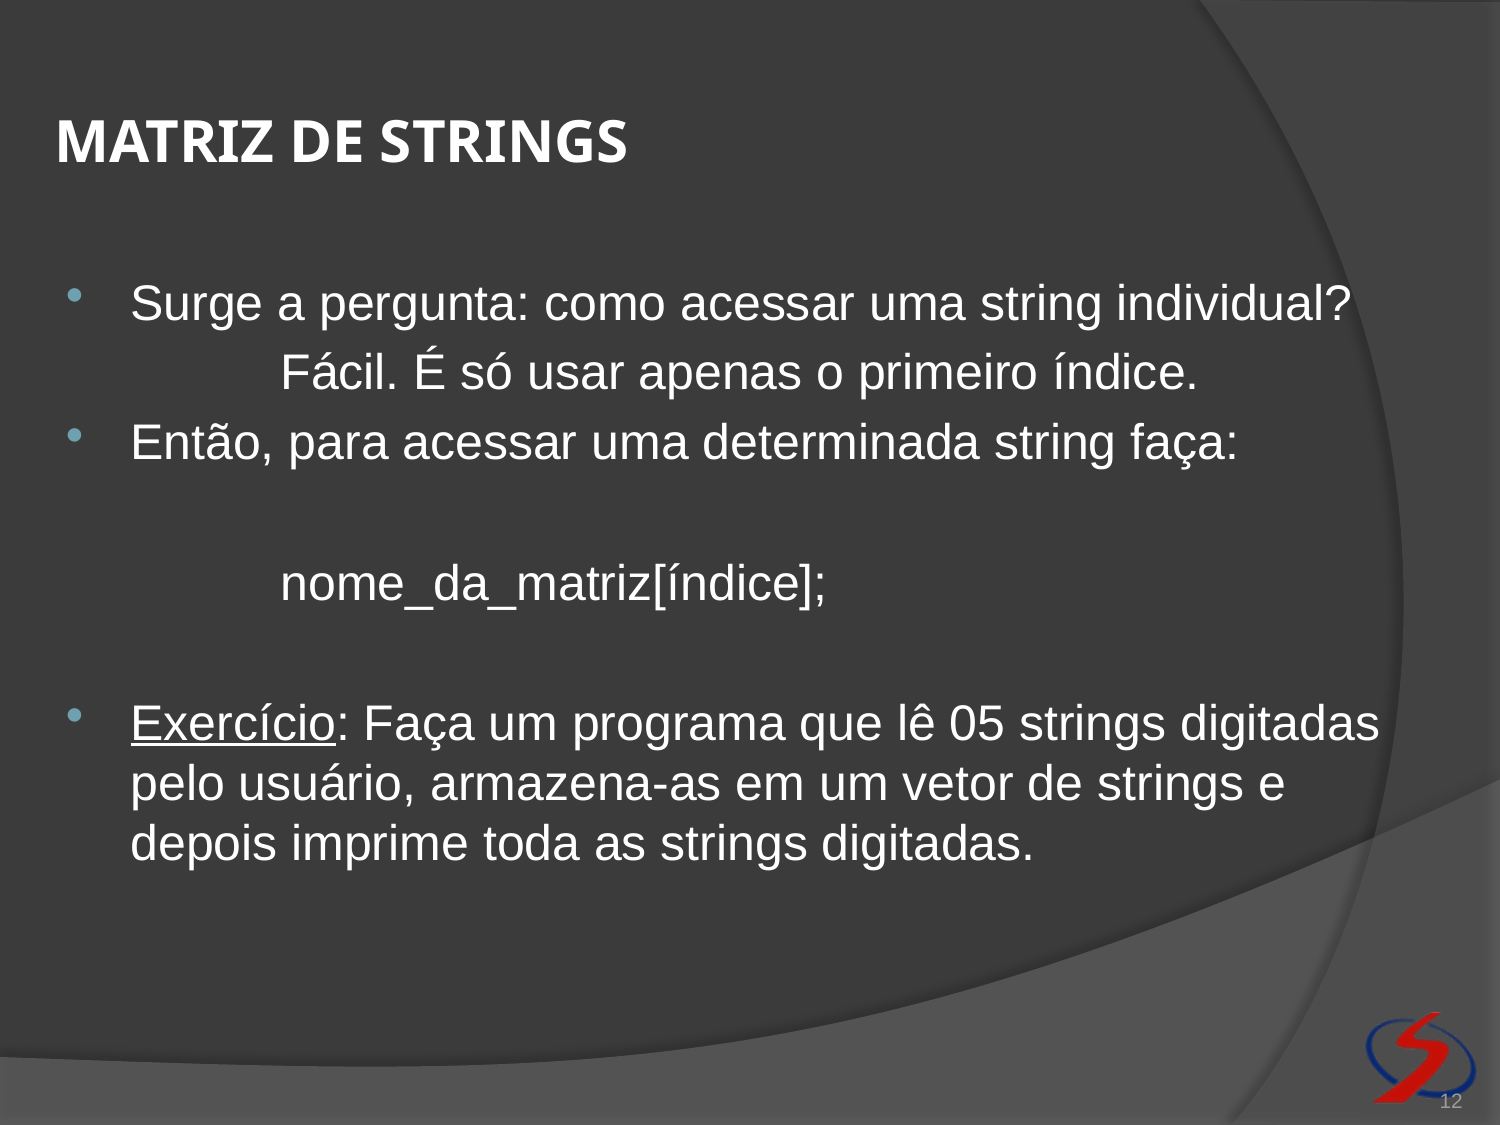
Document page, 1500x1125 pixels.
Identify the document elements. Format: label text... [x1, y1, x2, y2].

list Surge a pergunta: como acessar uma string individual? Fácil. É só usar apenas o primeiro índice. Então, para acessar uma determinada string faça: nome_da_matriz[índice]; Exercício: Faça um programa que lê 05 strings digitadas pelo usuário, armazena-as em um vetor de strings e depois imprime toda as strings digitadas. [46, 262, 1454, 1005]
title Matriz de strings [46, 45, 1454, 233]
picture [1359, 1011, 1483, 1108]
slide_number 12 [1337, 1053, 1463, 1114]
